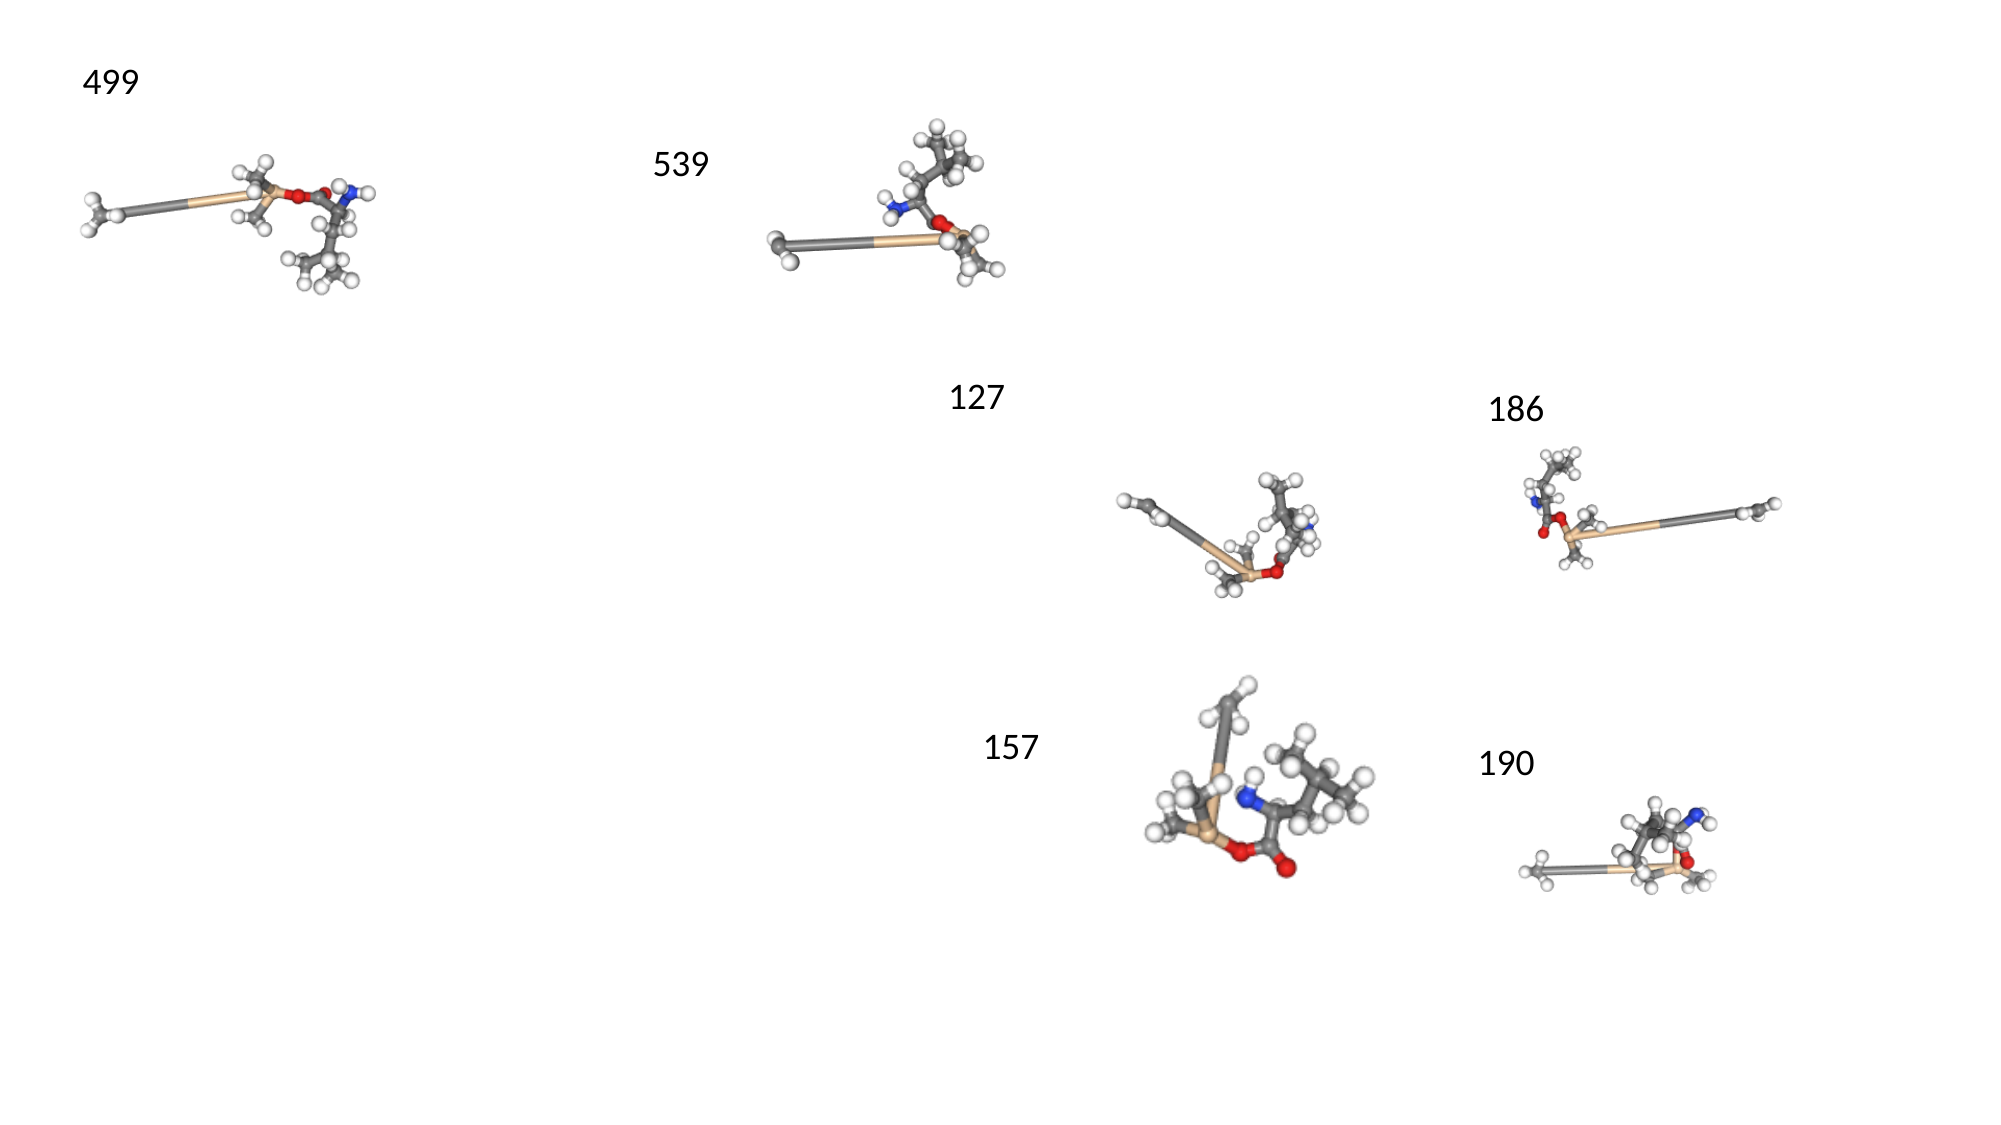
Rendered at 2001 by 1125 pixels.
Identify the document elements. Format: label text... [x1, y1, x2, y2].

text_box 157 [967, 714, 1055, 774]
picture [1515, 437, 1787, 584]
text_box 127 [933, 364, 1020, 424]
text_box 539 [637, 131, 725, 192]
picture [751, 110, 1035, 299]
picture [1515, 790, 1727, 914]
picture [1098, 460, 1340, 619]
picture [1117, 665, 1400, 917]
text_box 499 [67, 49, 155, 110]
text_box 190 [1463, 730, 1550, 791]
text_box 186 [1472, 376, 1560, 437]
picture [58, 131, 402, 307]
